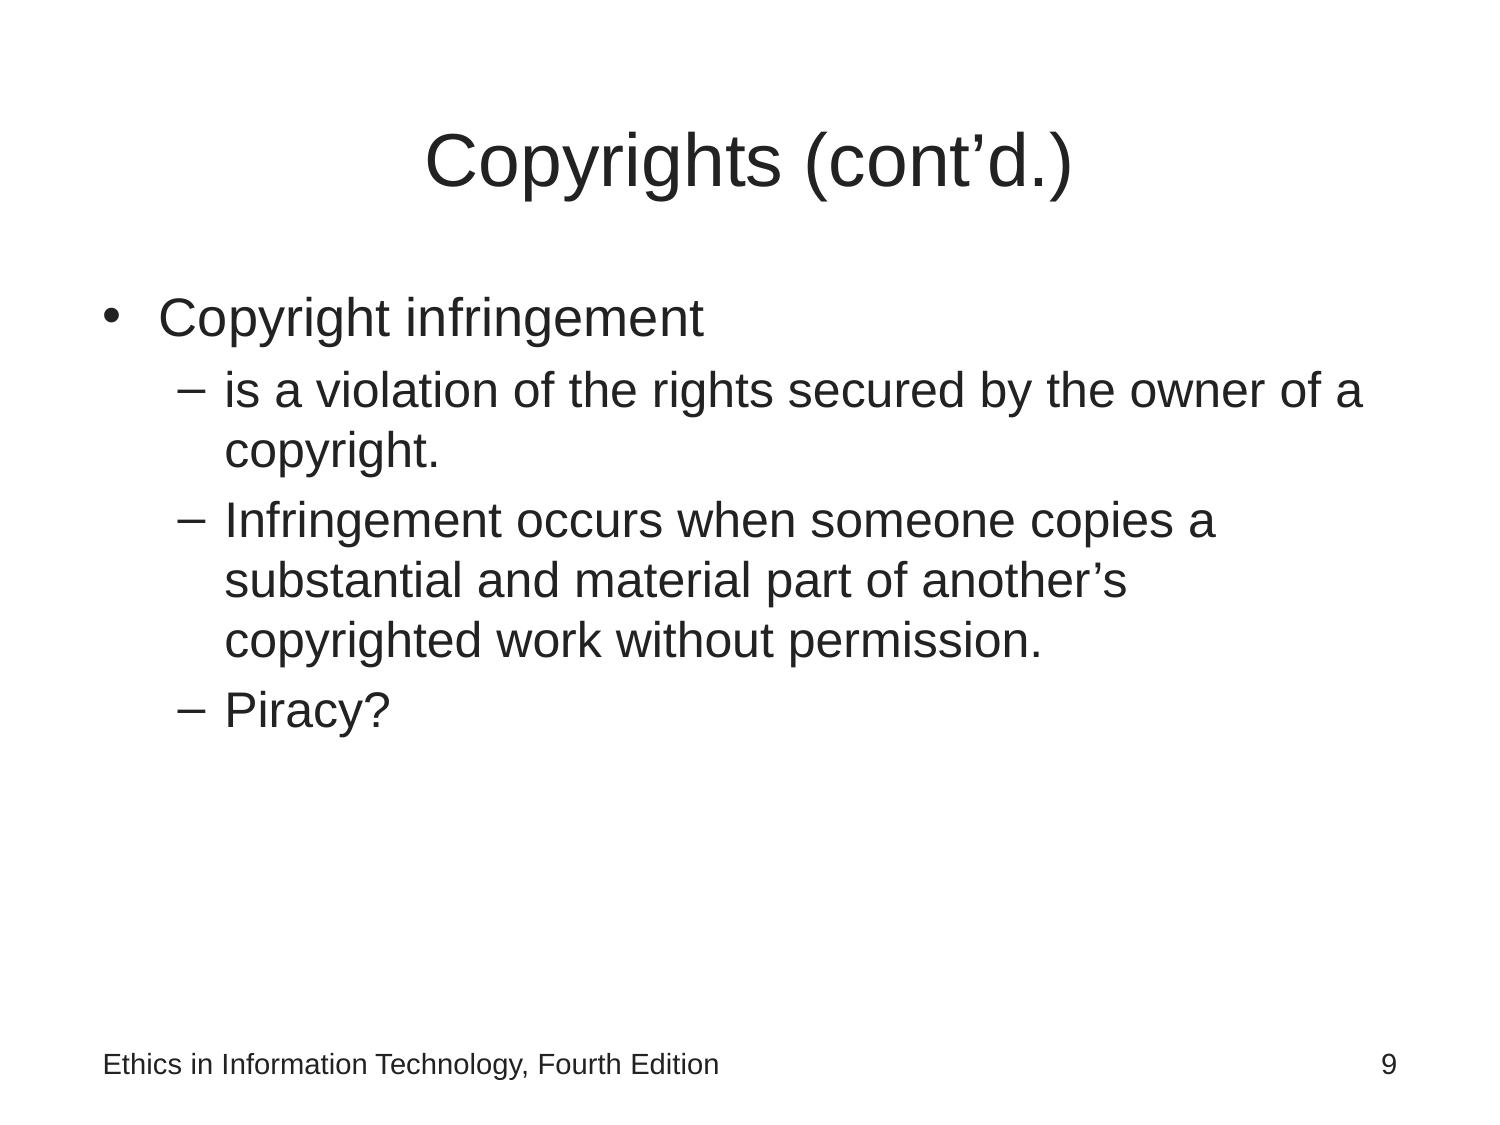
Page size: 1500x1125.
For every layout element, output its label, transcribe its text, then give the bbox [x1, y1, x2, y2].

text_box 9 [1299, 1037, 1413, 1100]
text_box Ethics in Information Technology, Fourth Edition [87, 1037, 1299, 1100]
list Copyright infringement is a violation of the rights secured by the owner of a copyright. Infringement occurs when someone copies a substantial and material part of another’s copyrighted work without permission. Piracy? [87, 275, 1413, 1025]
title Copyrights (cont’d.) [87, 62, 1413, 250]
